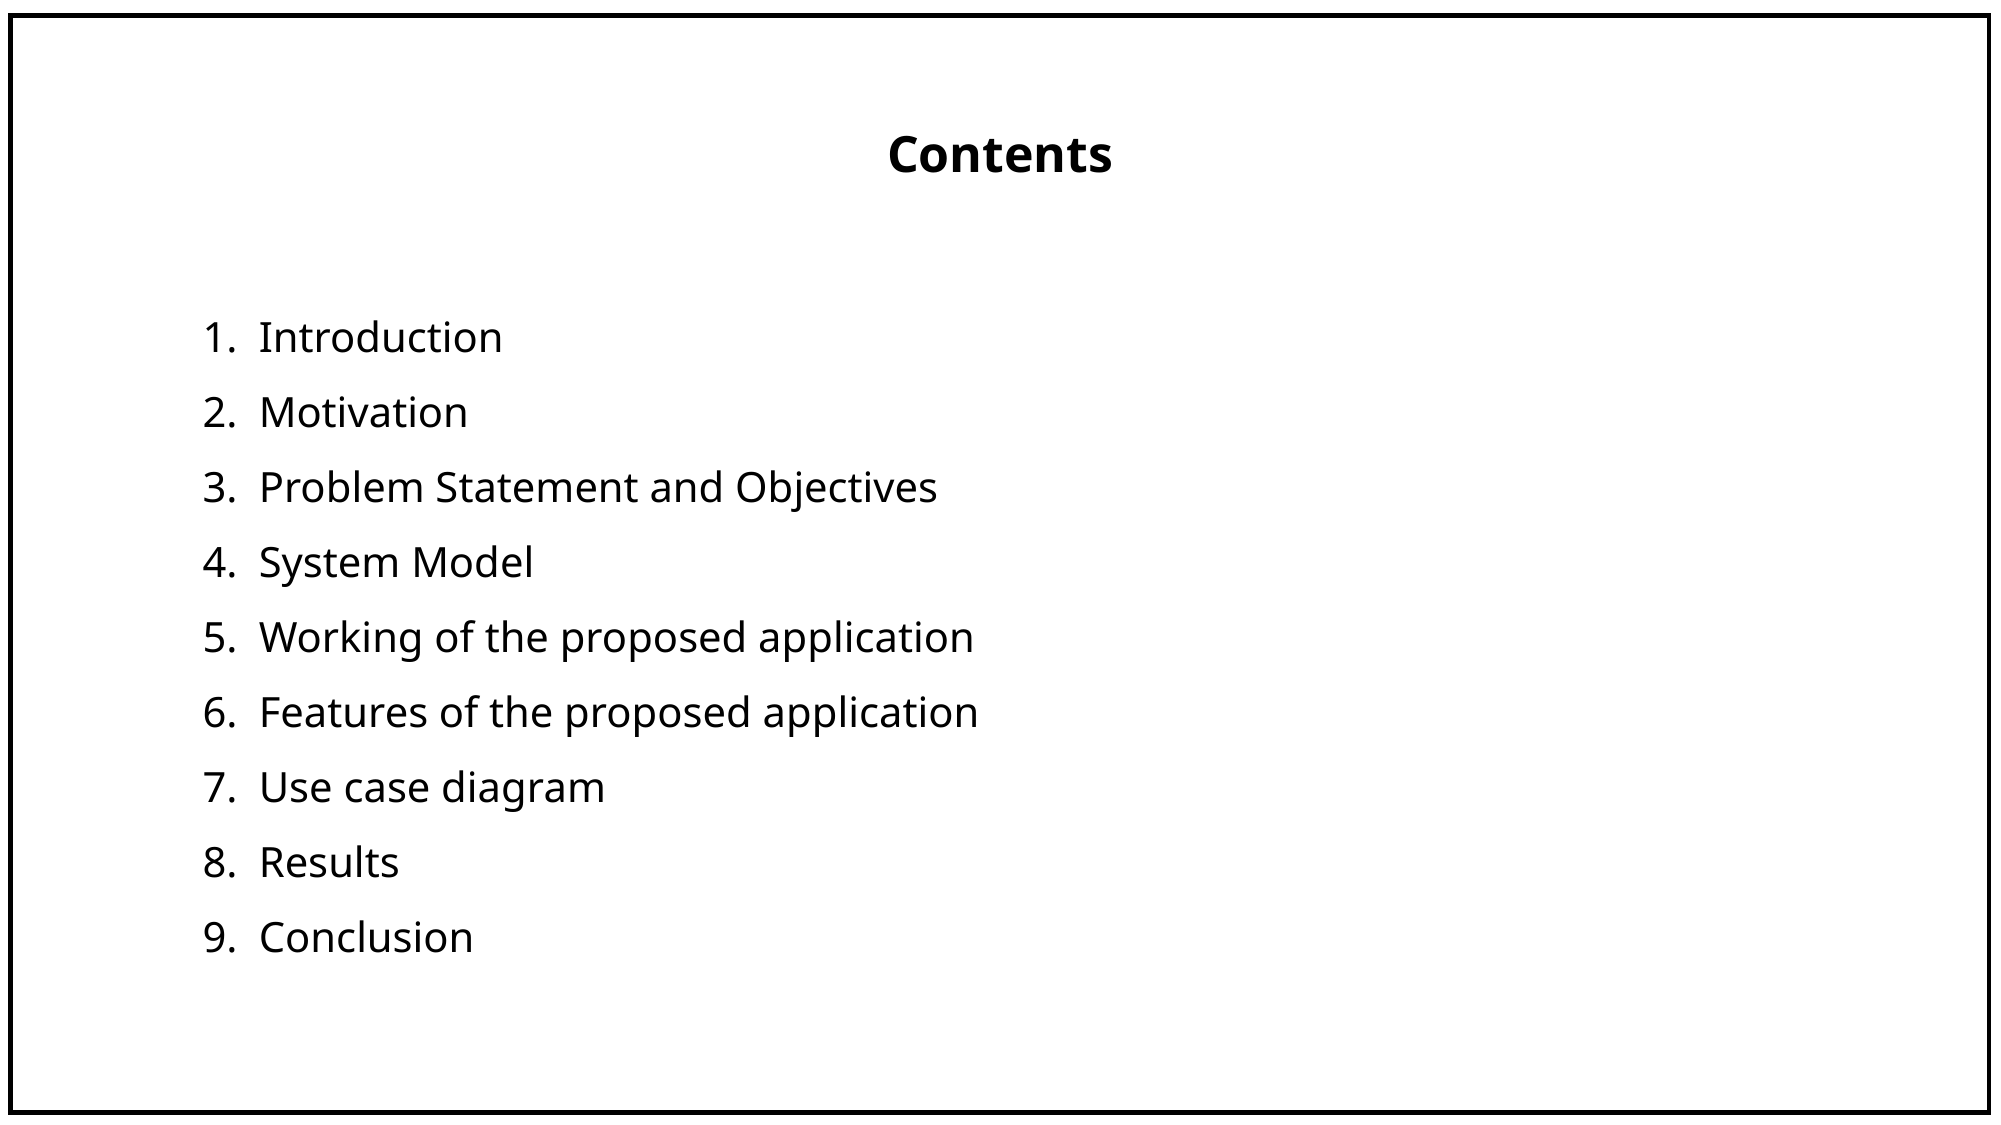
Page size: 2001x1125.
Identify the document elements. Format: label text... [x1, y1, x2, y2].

text_box Contents [564, 114, 1436, 190]
text_box Introduction Motivation Problem Statement and Objectives System Model Working of the proposed application Features of the proposed application Use case diagram Results Conclusion [187, 278, 1813, 969]
text_box [10, 14, 1990, 1113]
